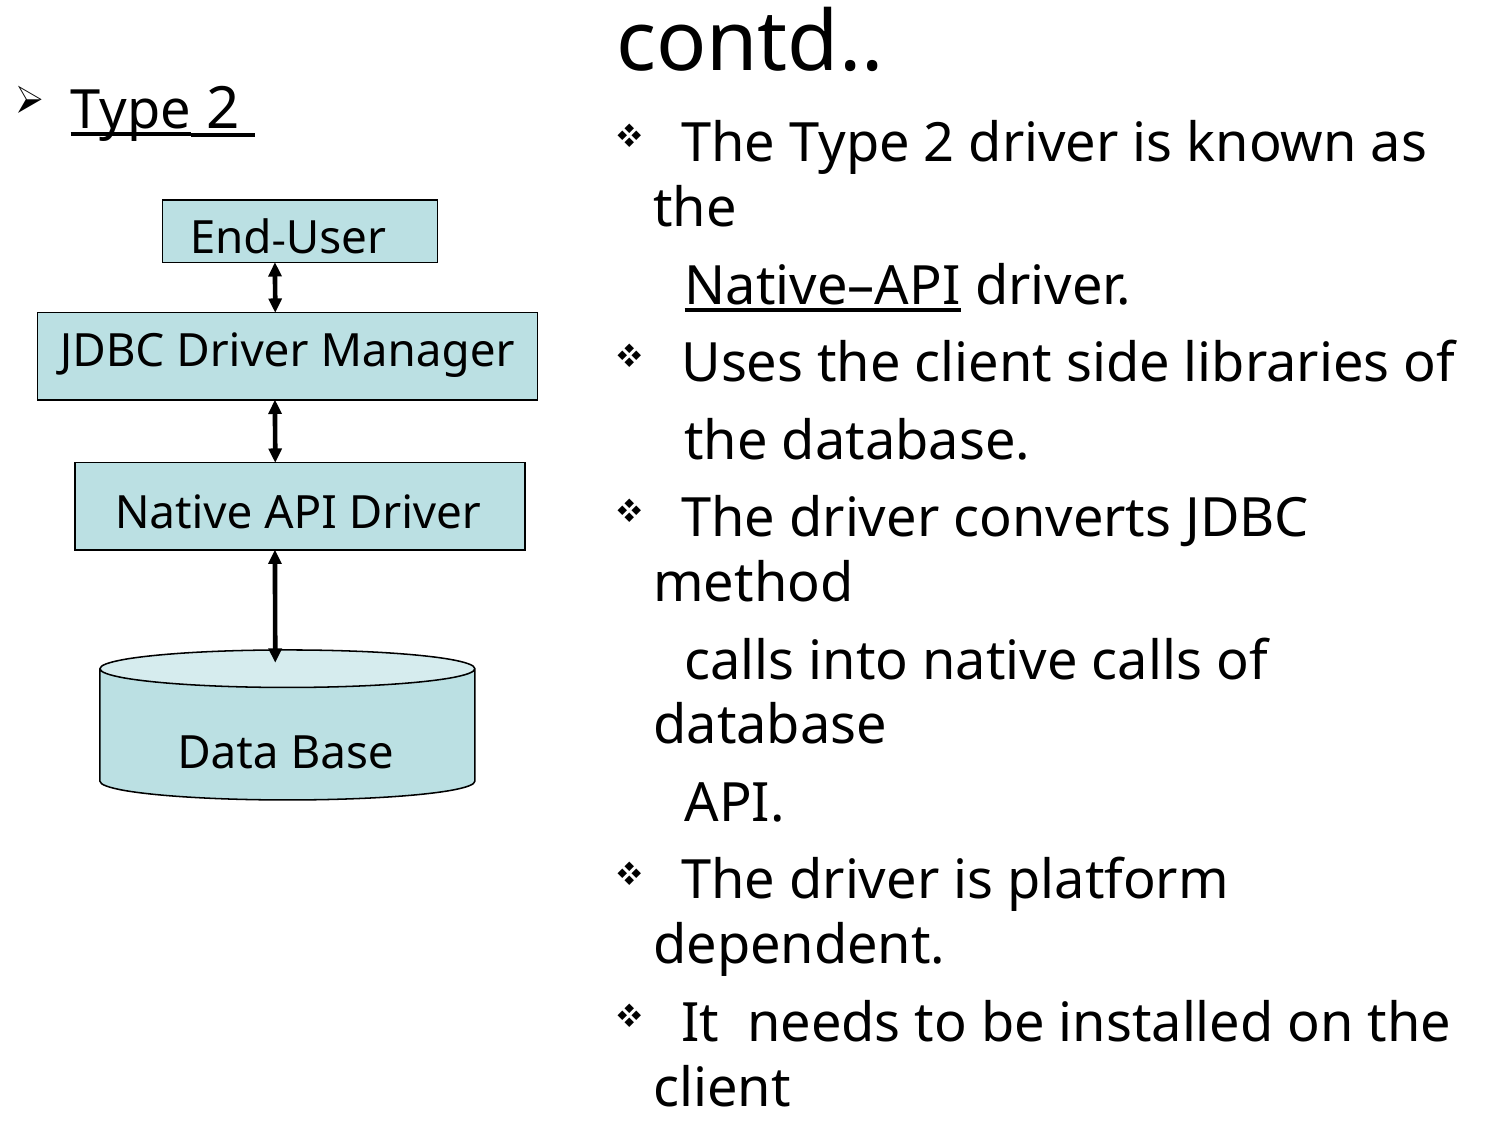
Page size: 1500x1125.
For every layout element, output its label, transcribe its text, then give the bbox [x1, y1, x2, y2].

text_box End-User [174, 200, 425, 271]
text_box Type 2 [0, 62, 1500, 125]
text_box Data Base [162, 714, 413, 786]
text_box [268, 399, 282, 463]
text_box The Type 2 driver is known as the Native–API driver. Uses the client side libraries of the database. The driver converts JDBC method calls into native calls of database API. The driver is platform dependent. It needs to be installed on the client machine. Not suitable for applets. [599, 99, 1488, 1088]
text_box Native API Driver [99, 474, 525, 546]
text_box [162, 199, 438, 263]
text_box [74, 462, 525, 550]
text_box [268, 262, 282, 313]
text_box [37, 383, 538, 400]
text_box [99, 649, 475, 800]
text_box contd.. [0, 12, 1500, 62]
text_box JDBC Driver Manager [37, 312, 538, 383]
text_box Model 2 [100, 650, 475, 687]
text_box [268, 549, 282, 663]
